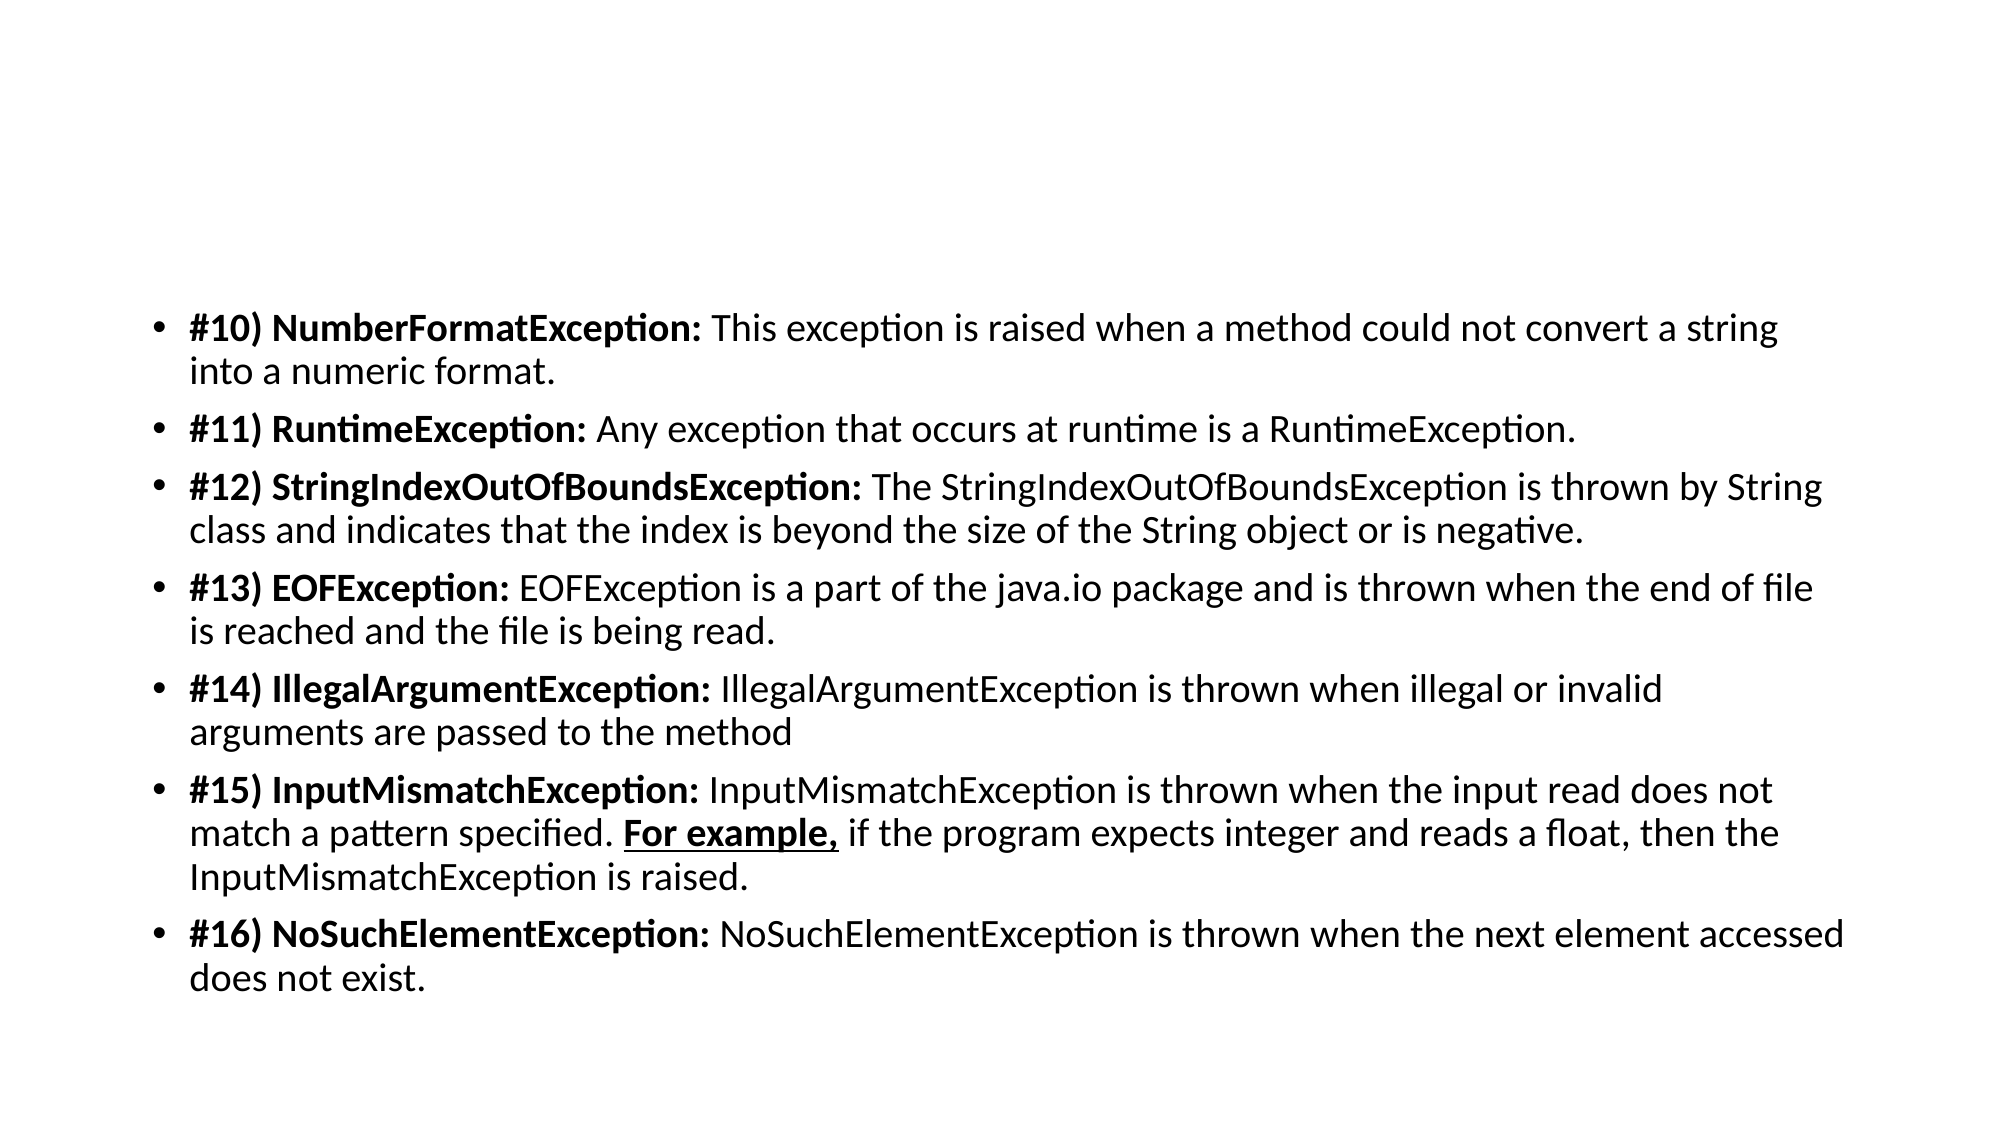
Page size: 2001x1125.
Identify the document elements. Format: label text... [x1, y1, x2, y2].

list #10) NumberFormatException: This exception is raised when a method could not convert a string into a numeric format. #11) RuntimeException: Any exception that occurs at runtime is a RuntimeException. #12) StringIndexOutOfBoundsException: The StringIndexOutOfBoundsException is thrown by String class and indicates that the index is beyond the size of the String object or is negative. #13) EOFException: EOFException is a part of the java.io package and is thrown when the end of file is reached and the file is being read. #14) IllegalArgumentException: IllegalArgumentException is thrown when illegal or invalid arguments are passed to the method #15) InputMismatchException: InputMismatchException is thrown when the input read does not match a pattern specified. For example, if the program expects integer and reads a float, then the InputMismatchException is raised. #16) NoSuchElementException: NoSuchElementException is thrown when the next element accessed does not exist. [137, 299, 1863, 1014]
